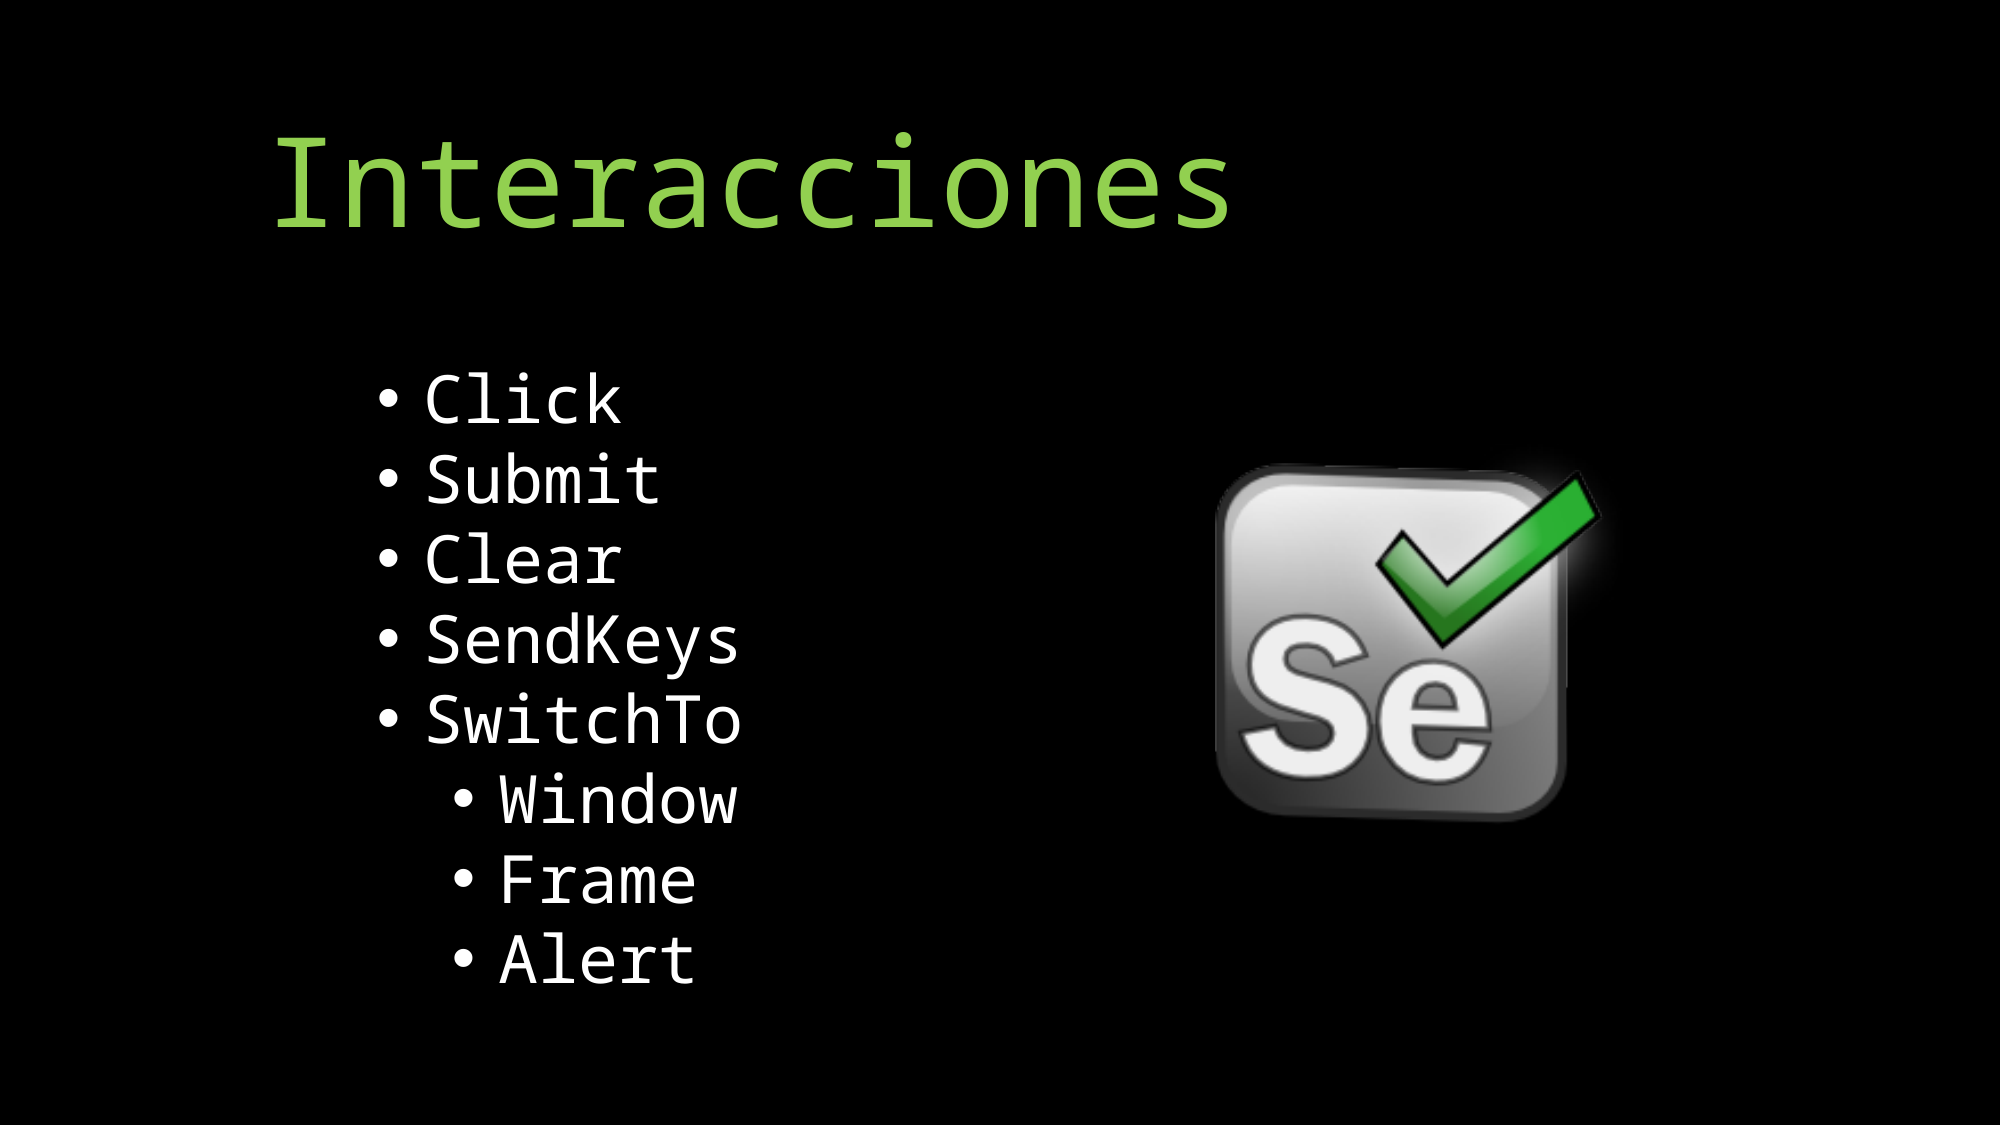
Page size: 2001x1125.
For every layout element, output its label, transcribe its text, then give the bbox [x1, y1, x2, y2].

text_box Click Submit Clear SendKeys SwitchTo Window Frame Alert [362, 349, 1863, 1085]
title Interacciones [249, 75, 1750, 263]
picture [1188, 444, 1645, 857]
